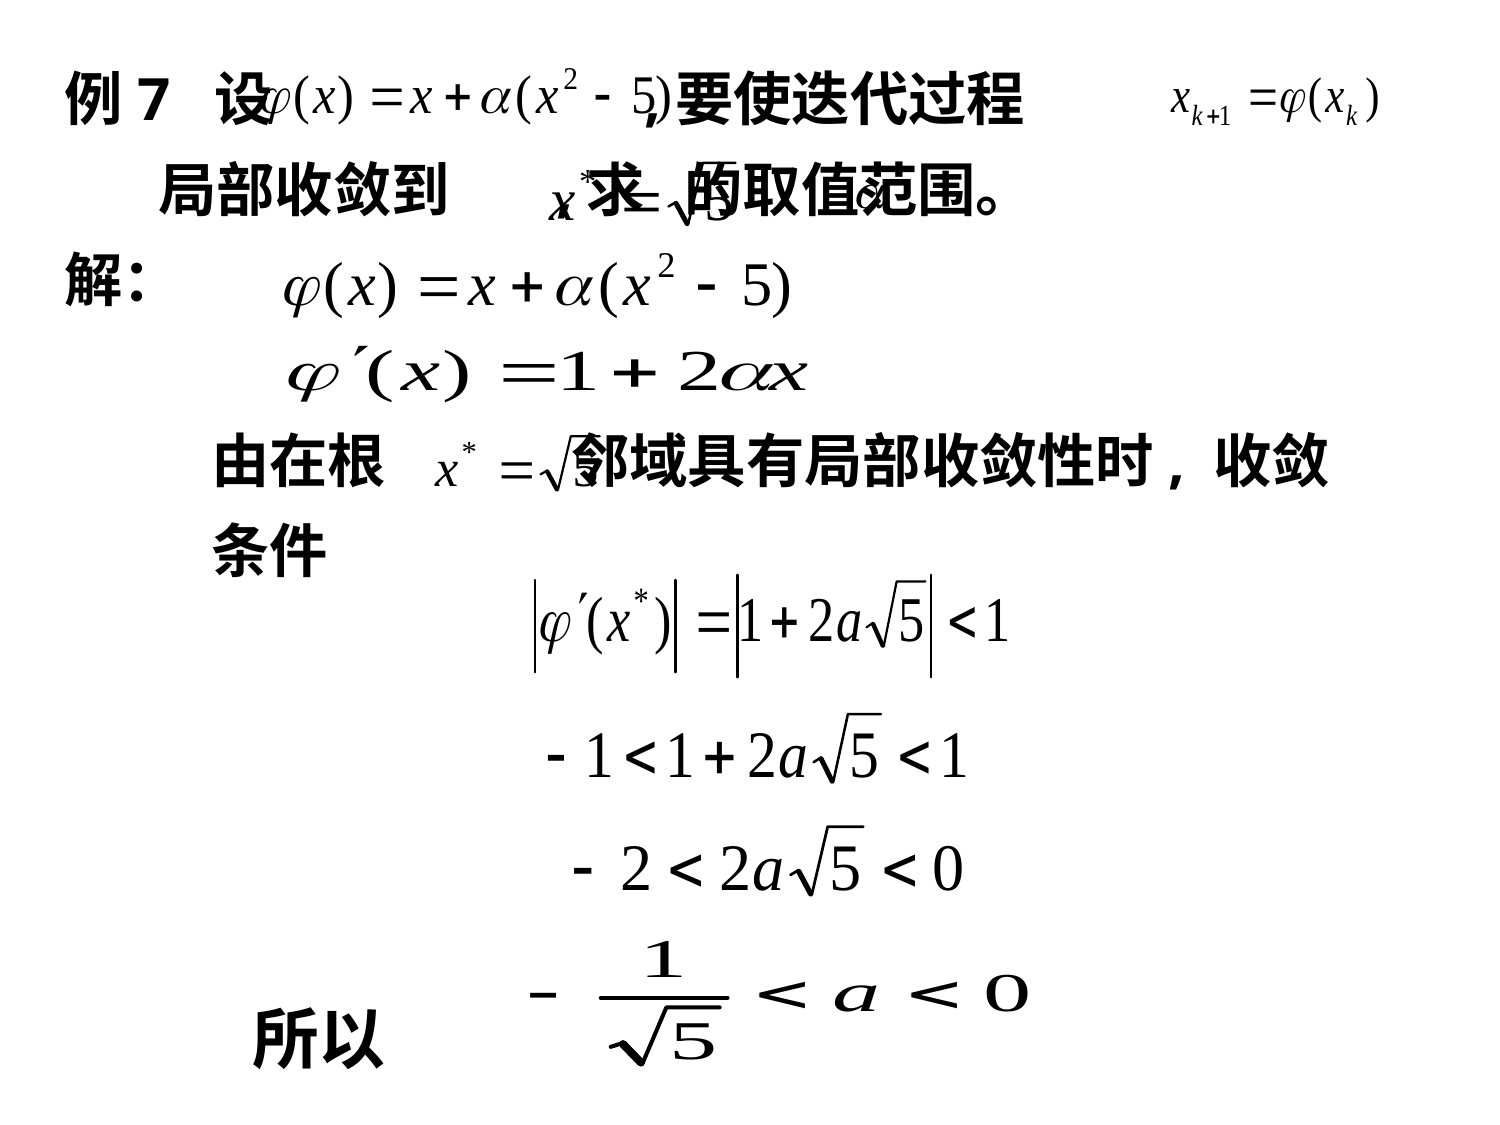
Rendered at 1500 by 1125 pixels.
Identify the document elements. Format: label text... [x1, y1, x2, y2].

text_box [562, 812, 976, 913]
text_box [524, 562, 1013, 690]
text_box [274, 337, 826, 415]
text_box 所以 [237, 950, 450, 1085]
text_box 例7 设 ,要使迭代过程 局部收敛到 ,求 的取值范围。 解： 由在根 邻域具有局部收敛性时, 收敛 条件 [50, 37, 1450, 592]
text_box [512, 924, 1051, 1076]
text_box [537, 149, 751, 235]
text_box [849, 174, 901, 223]
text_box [274, 237, 801, 331]
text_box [1162, 62, 1388, 138]
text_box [424, 424, 613, 505]
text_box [537, 699, 976, 800]
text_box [253, 54, 680, 137]
